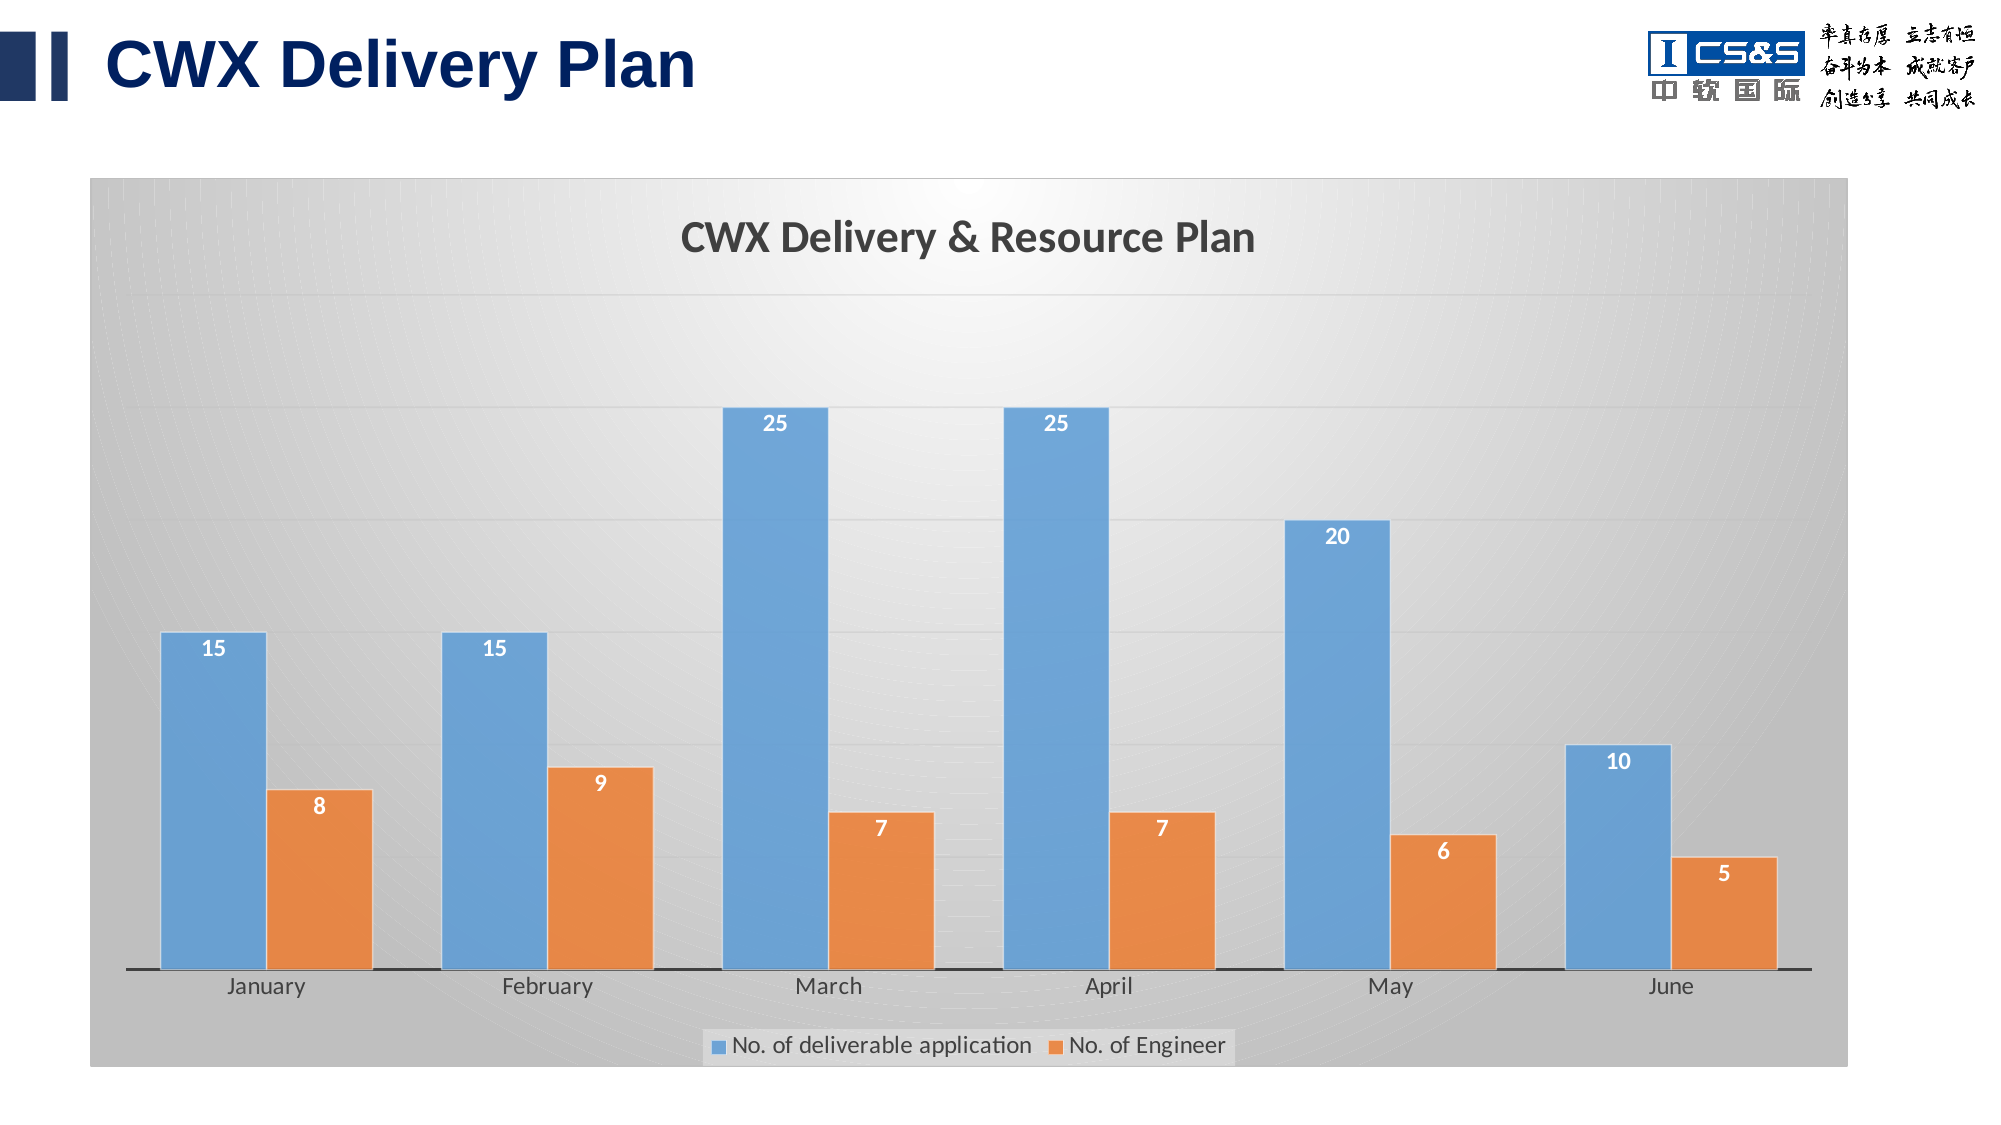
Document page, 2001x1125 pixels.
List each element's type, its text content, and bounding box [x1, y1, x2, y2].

picture [1655, 31, 1805, 101]
title CWX Delivery Plan [90, 9, 1655, 123]
picture [1820, 23, 1975, 109]
text_box [50, 31, 69, 102]
chart [90, 177, 1848, 1067]
text_box [0, 31, 37, 102]
